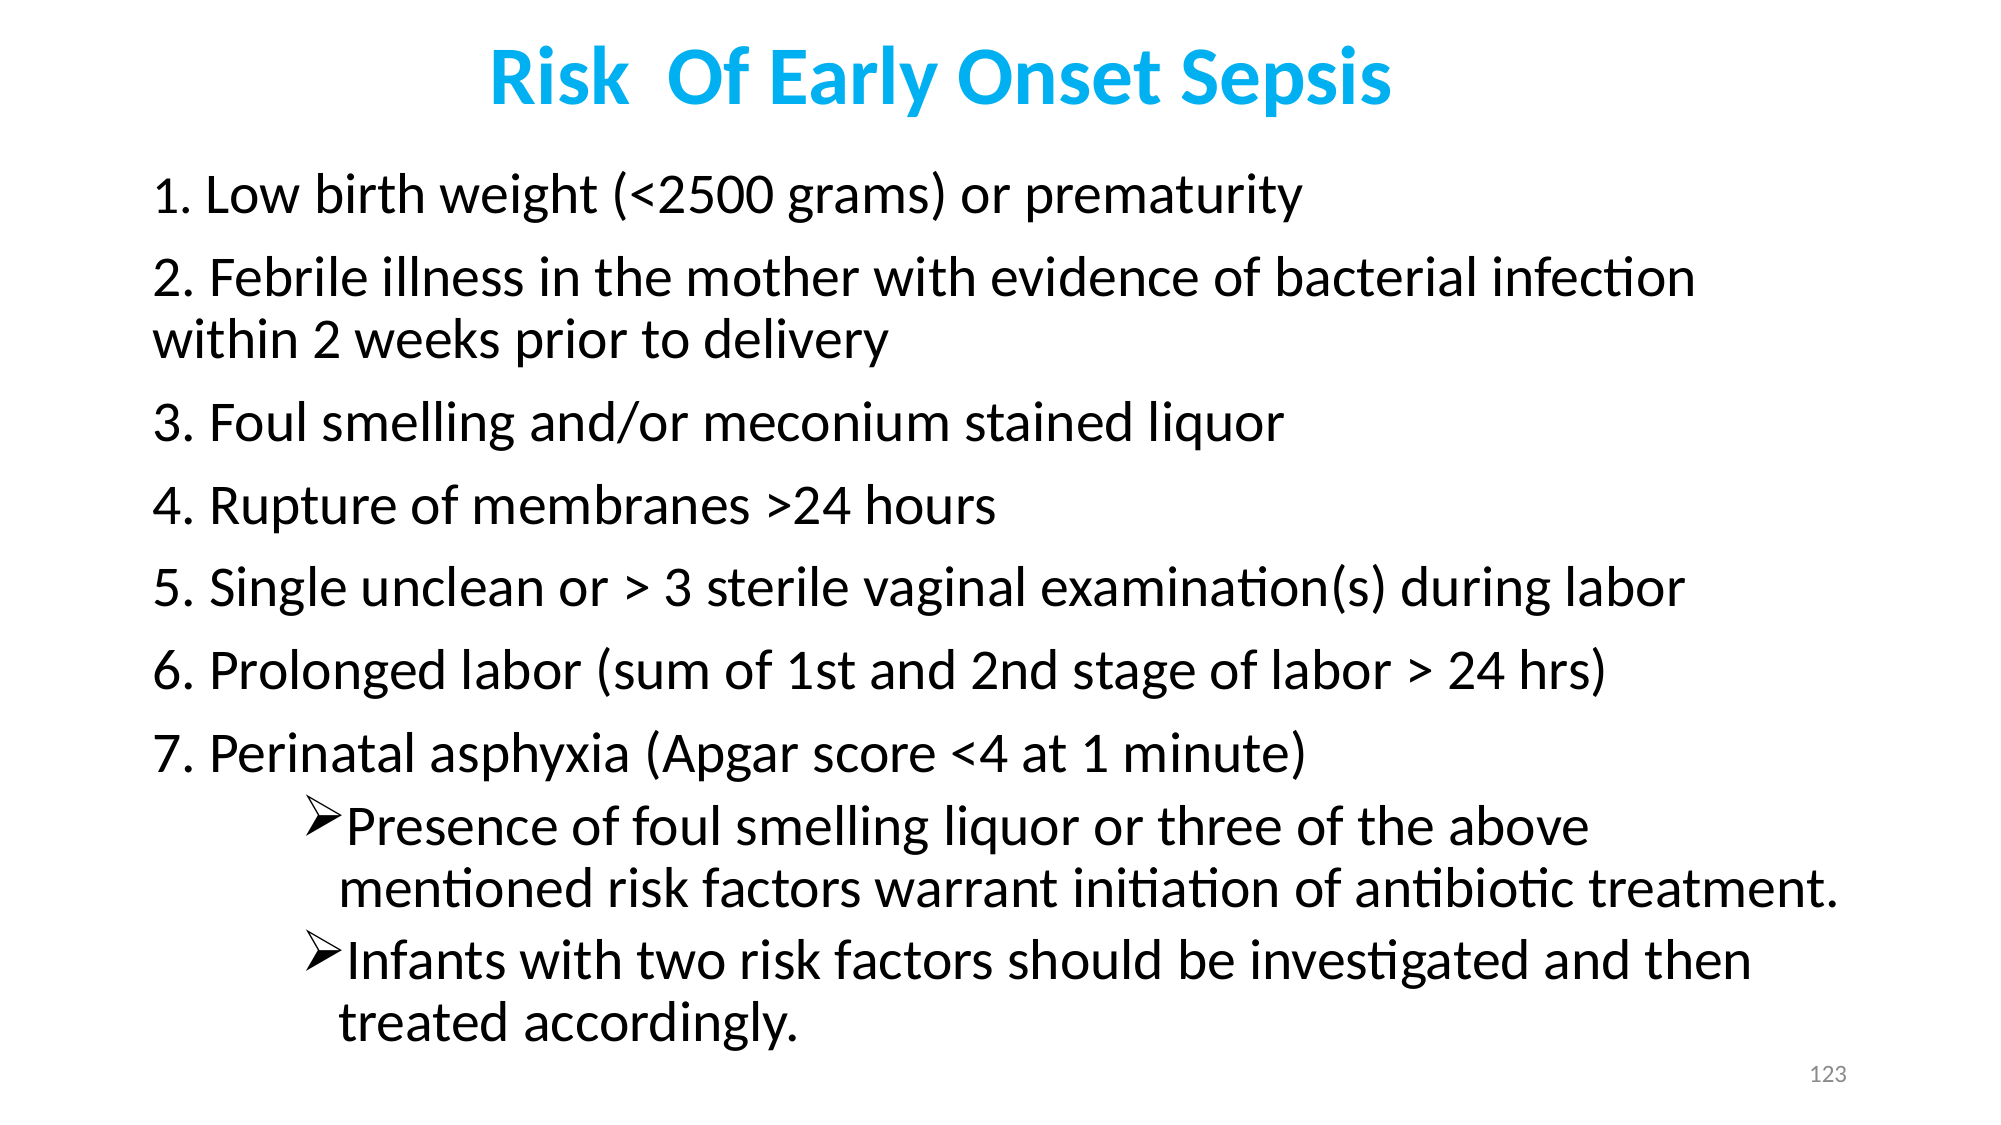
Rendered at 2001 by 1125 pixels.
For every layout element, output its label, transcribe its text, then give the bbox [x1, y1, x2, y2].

list 1. Low birth weight (<2500 grams) or prematurity 2. Febrile illness in the mother with evidence of bacterial infection within 2 weeks prior to delivery 3. Foul smelling and/or meconium stained liquor 4. Rupture of membranes >24 hours 5. Single unclean or > 3 sterile vaginal examination(s) during labor 6. Prolonged labor (sum of 1st and 2nd stage of labor > 24 hrs) 7. Perinatal asphyxia (Apgar score <4 at 1 minute) Presence of foul smelling liquor or three of the above mentioned risk factors warrant initiation of antibiotic treatment. Infants with two risk factors should be investigated and then treated accordingly. [137, 156, 1863, 1078]
slide_number 123 [1412, 1042, 1863, 1103]
title Risk Of Early Onset Sepsis [137, 0, 1863, 156]
